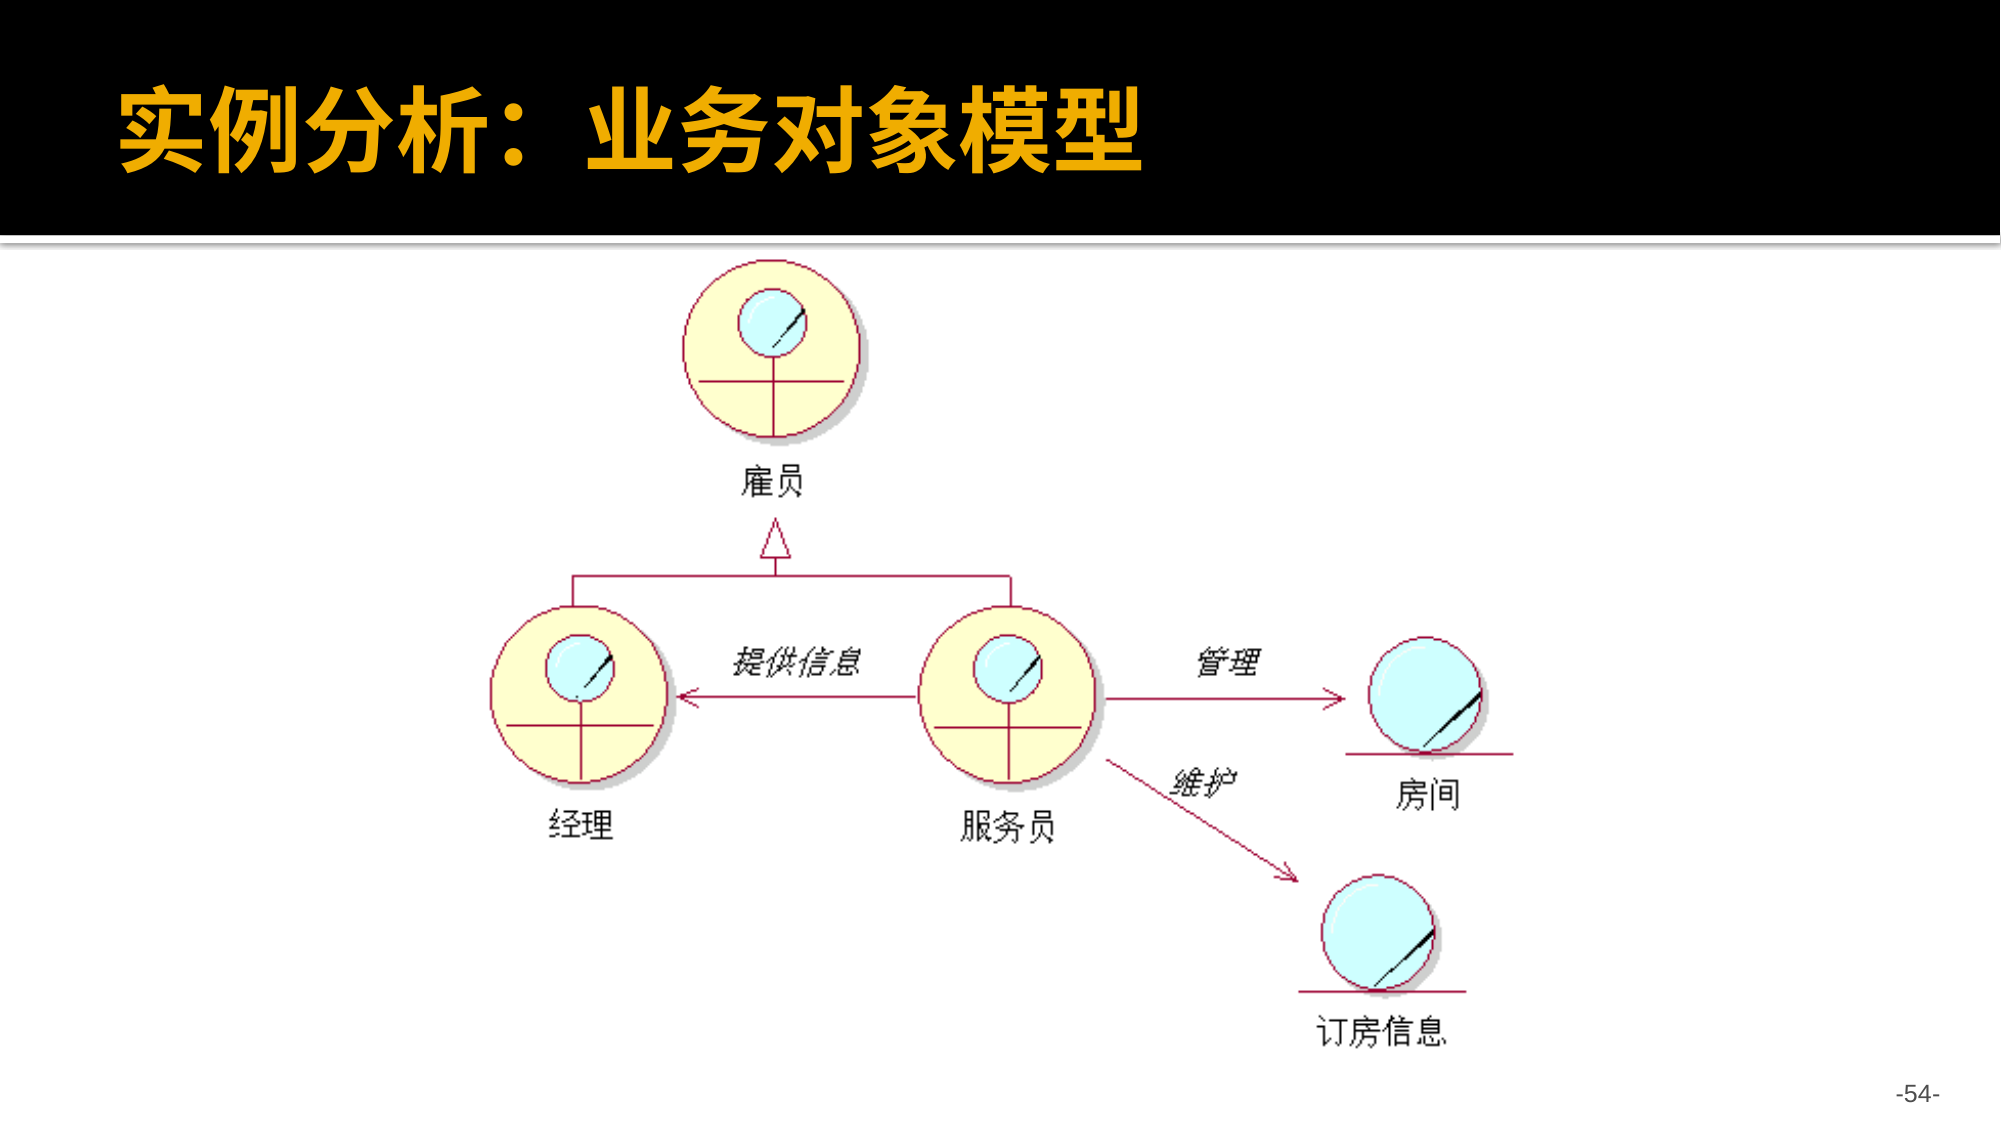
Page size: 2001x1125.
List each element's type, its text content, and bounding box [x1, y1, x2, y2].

picture [468, 254, 1520, 1067]
slide_number -- [1794, 1062, 1955, 1108]
title 实例分析：业务对象模型 [99, 25, 1900, 231]
